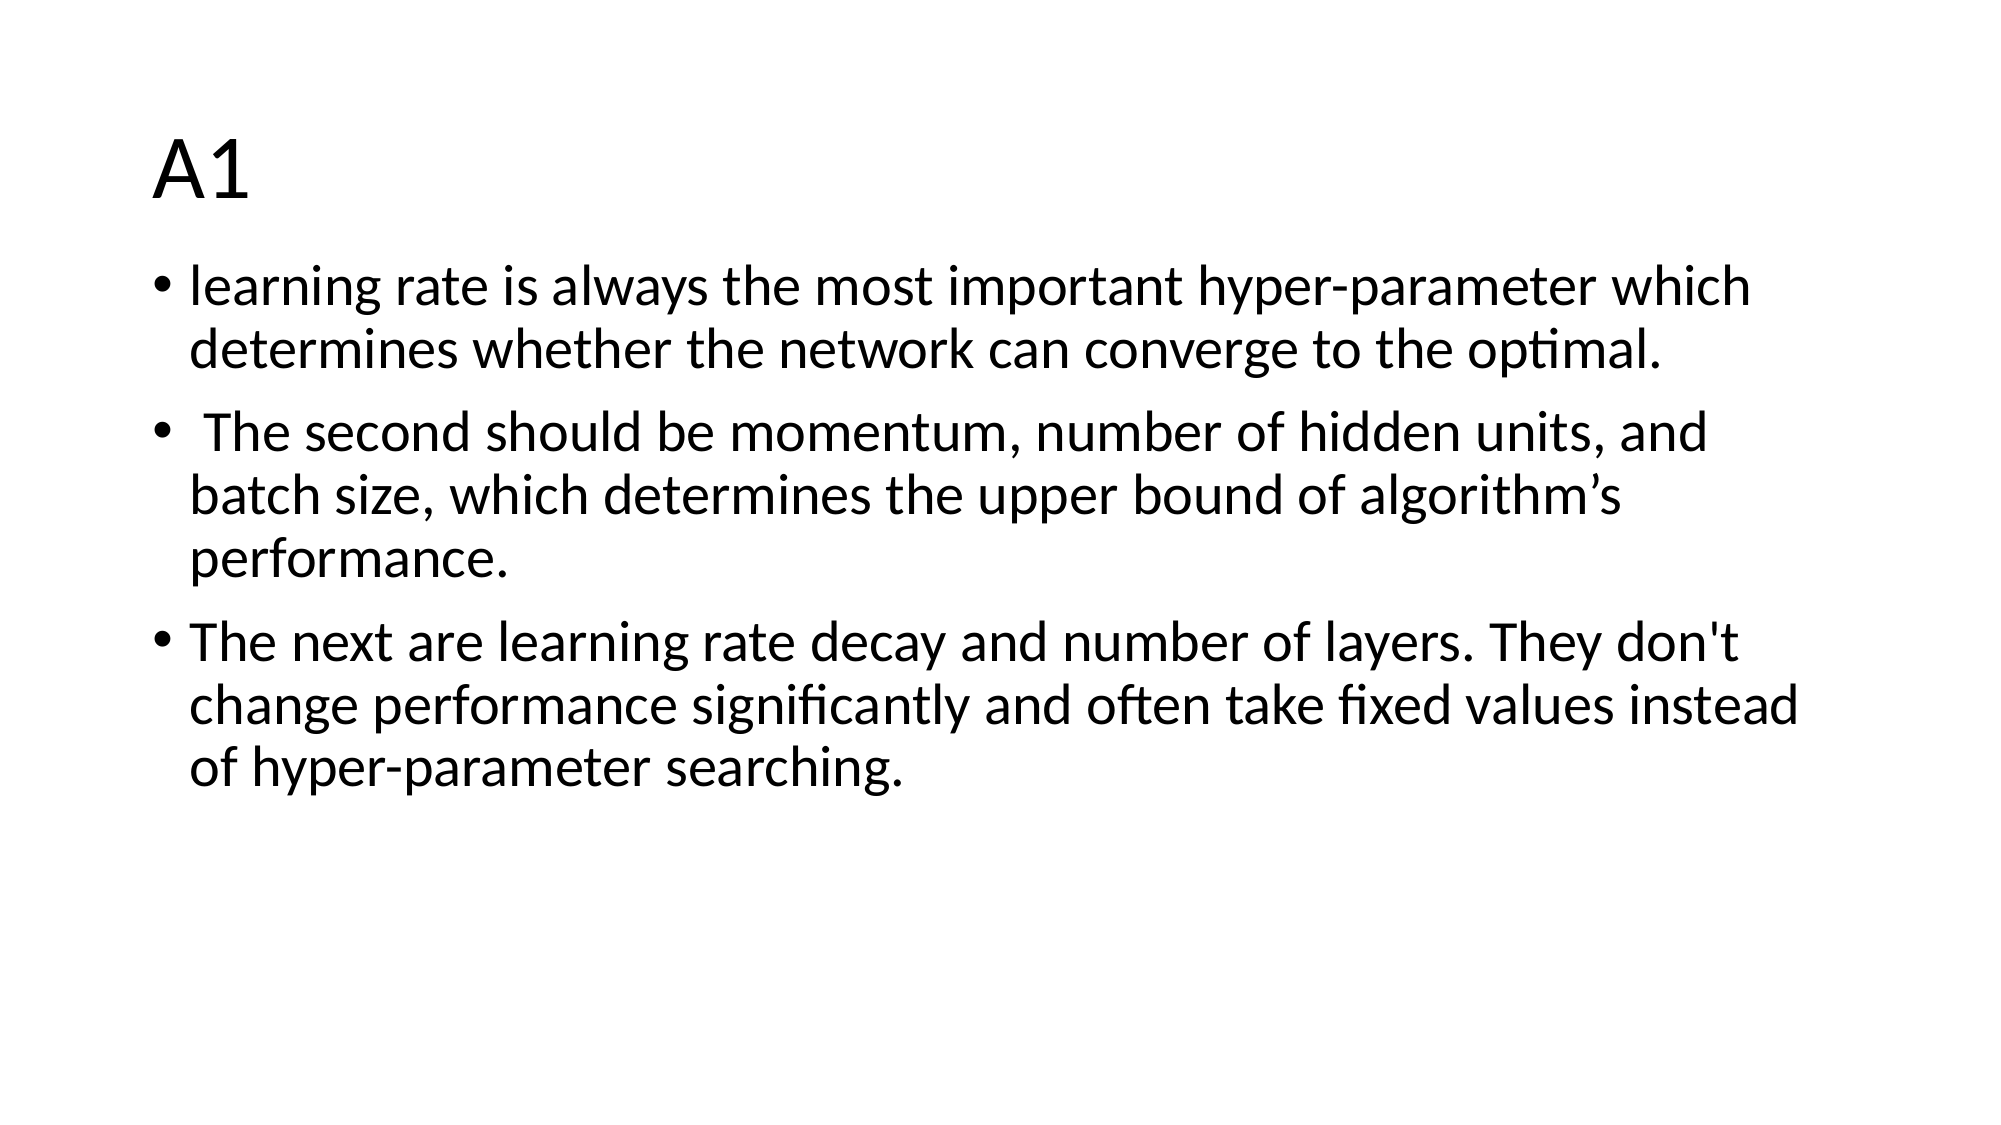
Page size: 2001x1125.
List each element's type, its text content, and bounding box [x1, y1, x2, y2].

title A1 [137, 59, 1863, 247]
list learning rate is always the most important hyper-parameter which determines whether the network can converge to the optimal. The second should be momentum, number of hidden units, and batch size, which determines the upper bound of algorithm’s performance. The next are learning rate decay and number of layers. They don't change performance significantly and often take fixed values instead of hyper-parameter searching. [137, 247, 1863, 1014]
